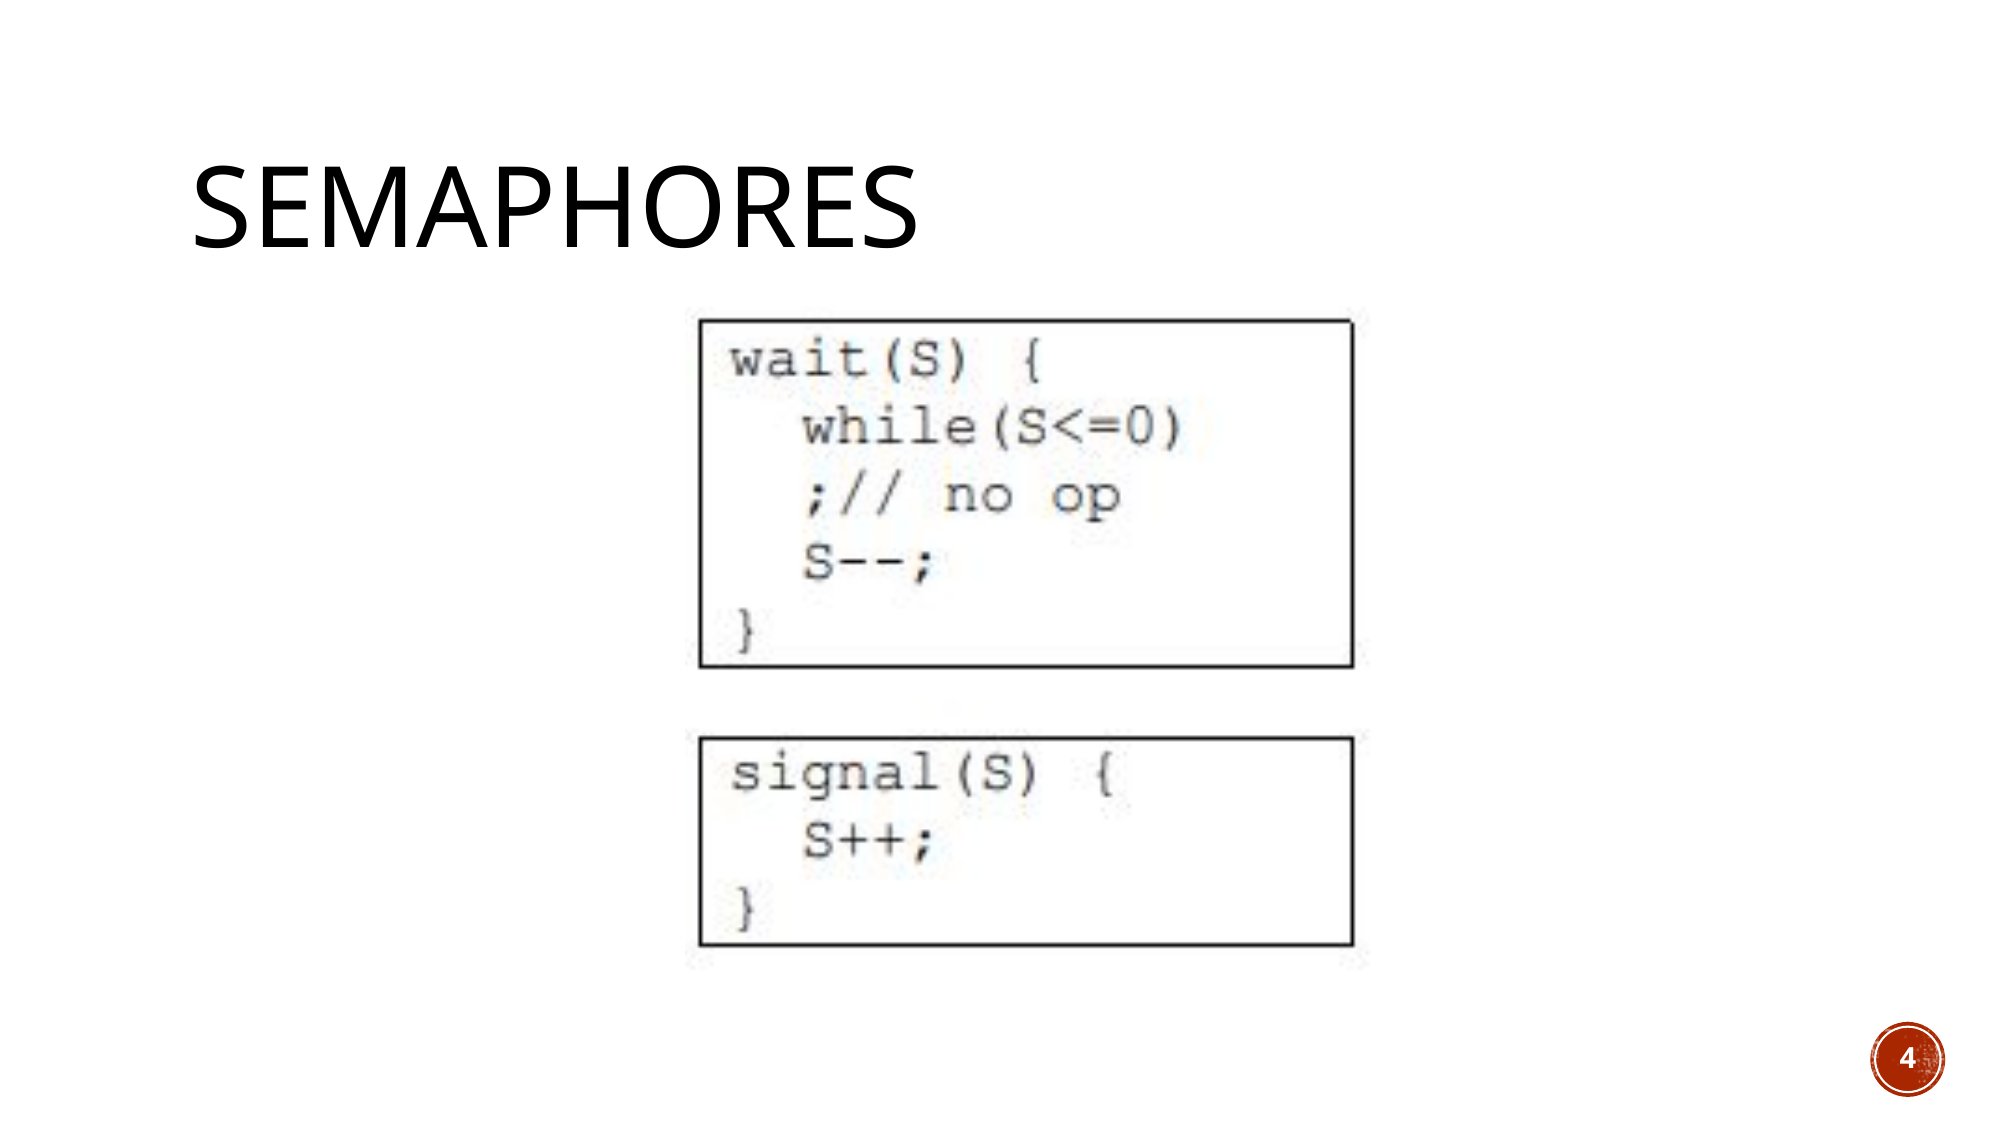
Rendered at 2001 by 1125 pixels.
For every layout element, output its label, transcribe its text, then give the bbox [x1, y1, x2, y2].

title SEMAPHORES [175, 79, 1826, 344]
picture [1887, 1021, 1929, 1028]
slide_number 4 [1855, 1028, 1961, 1089]
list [685, 278, 1378, 986]
picture [1884, 1089, 1931, 1097]
